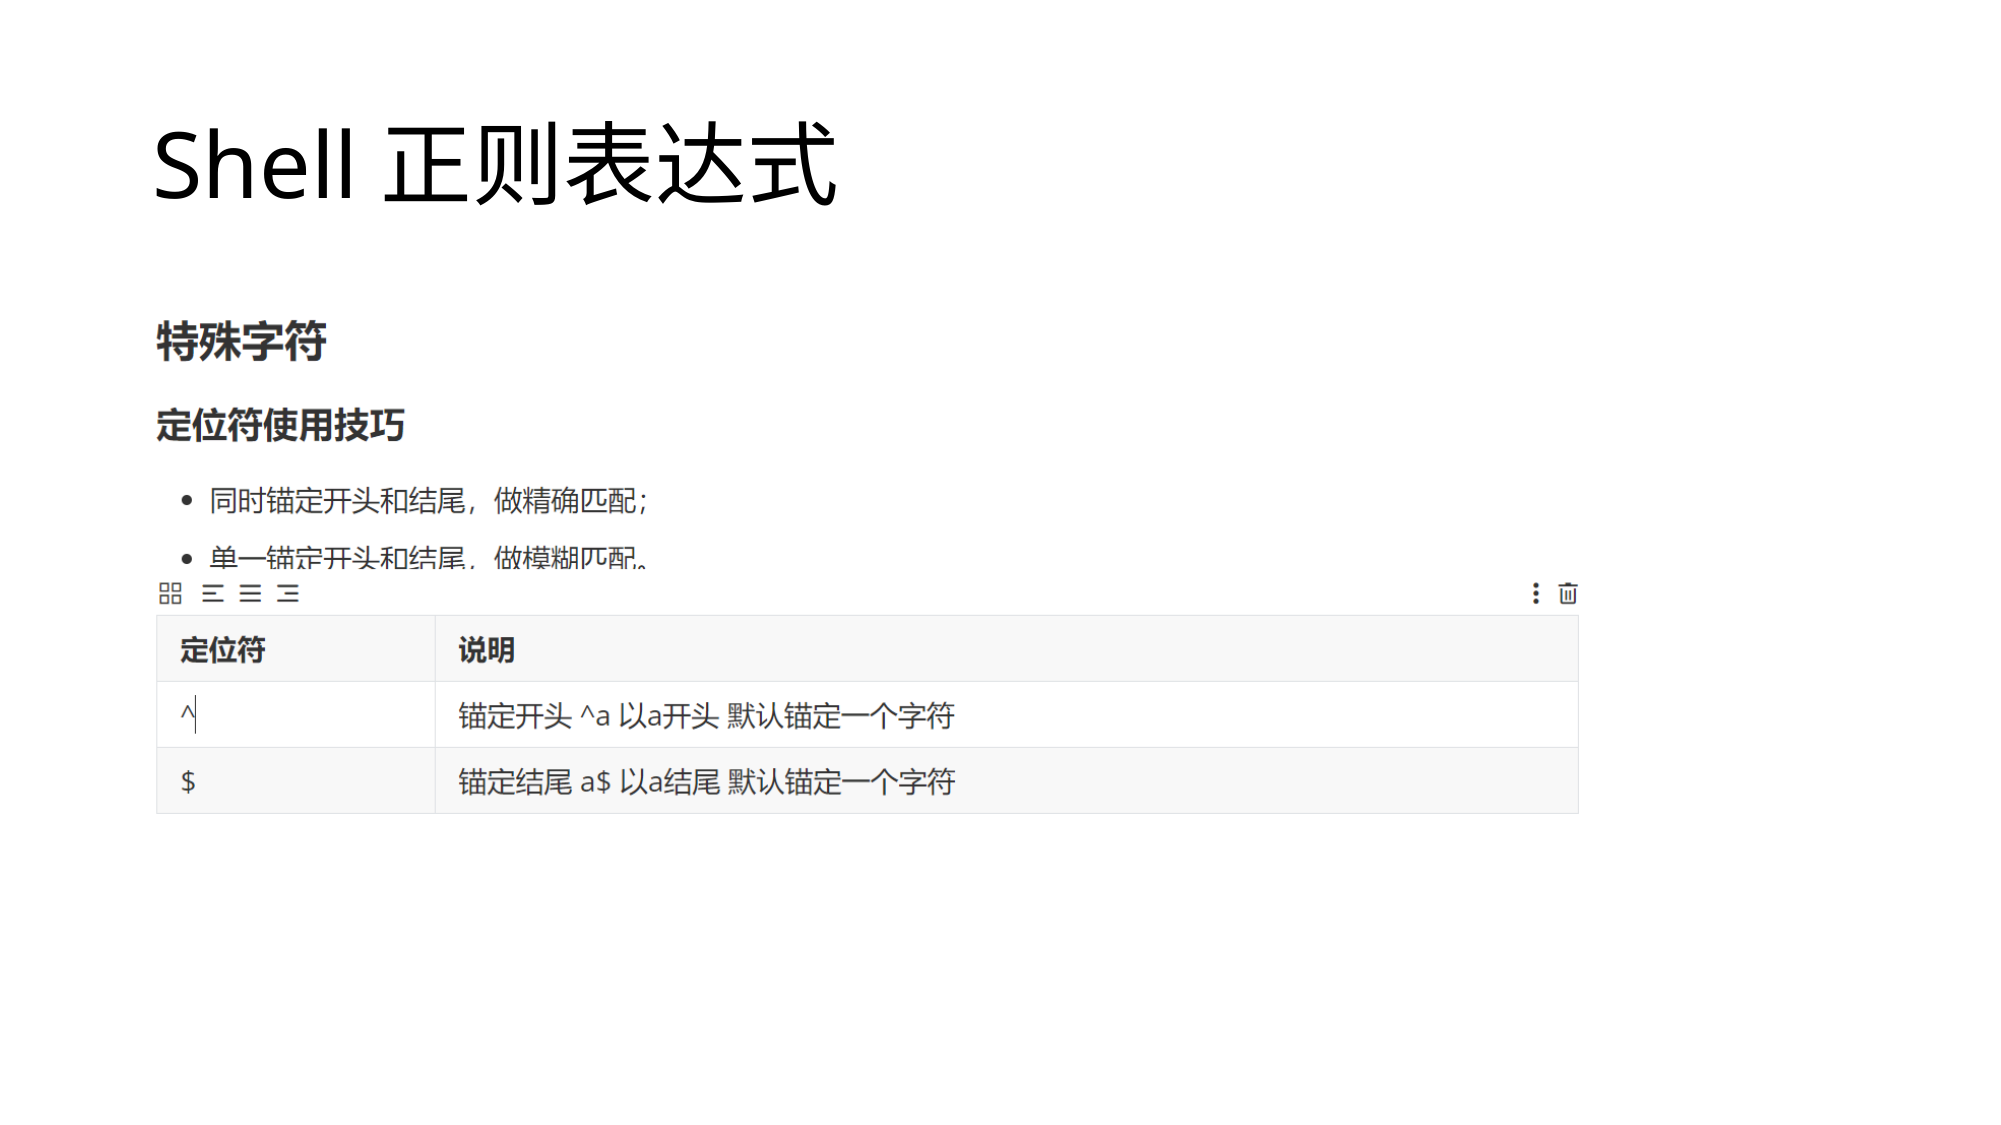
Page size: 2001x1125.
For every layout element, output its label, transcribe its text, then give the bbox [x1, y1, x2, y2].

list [137, 306, 1584, 819]
title Shell正则表达式 [137, 59, 1863, 278]
